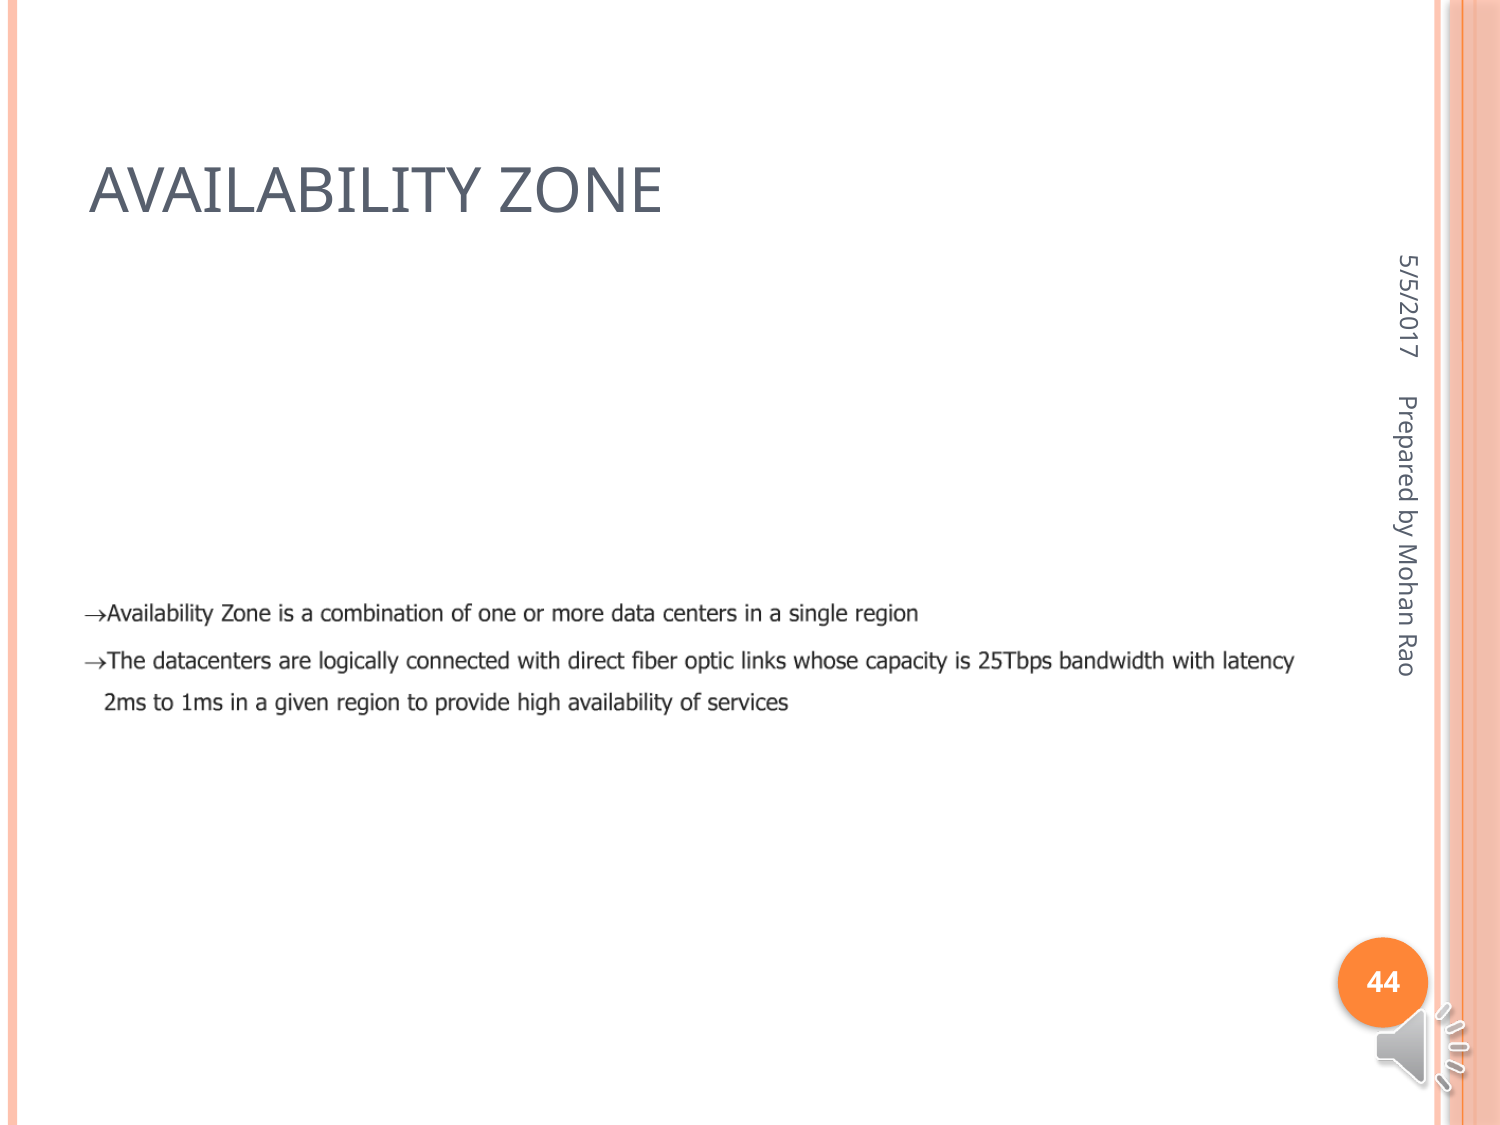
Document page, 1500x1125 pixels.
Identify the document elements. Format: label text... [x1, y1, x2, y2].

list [74, 566, 1301, 758]
slide_number 44 [1333, 940, 1434, 1026]
title Availability Zone [75, 45, 1300, 233]
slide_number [1378, 43, 1442, 374]
picture [1374, 999, 1476, 1101]
footer Prepared by Mohan Rao [1379, 380, 1440, 906]
